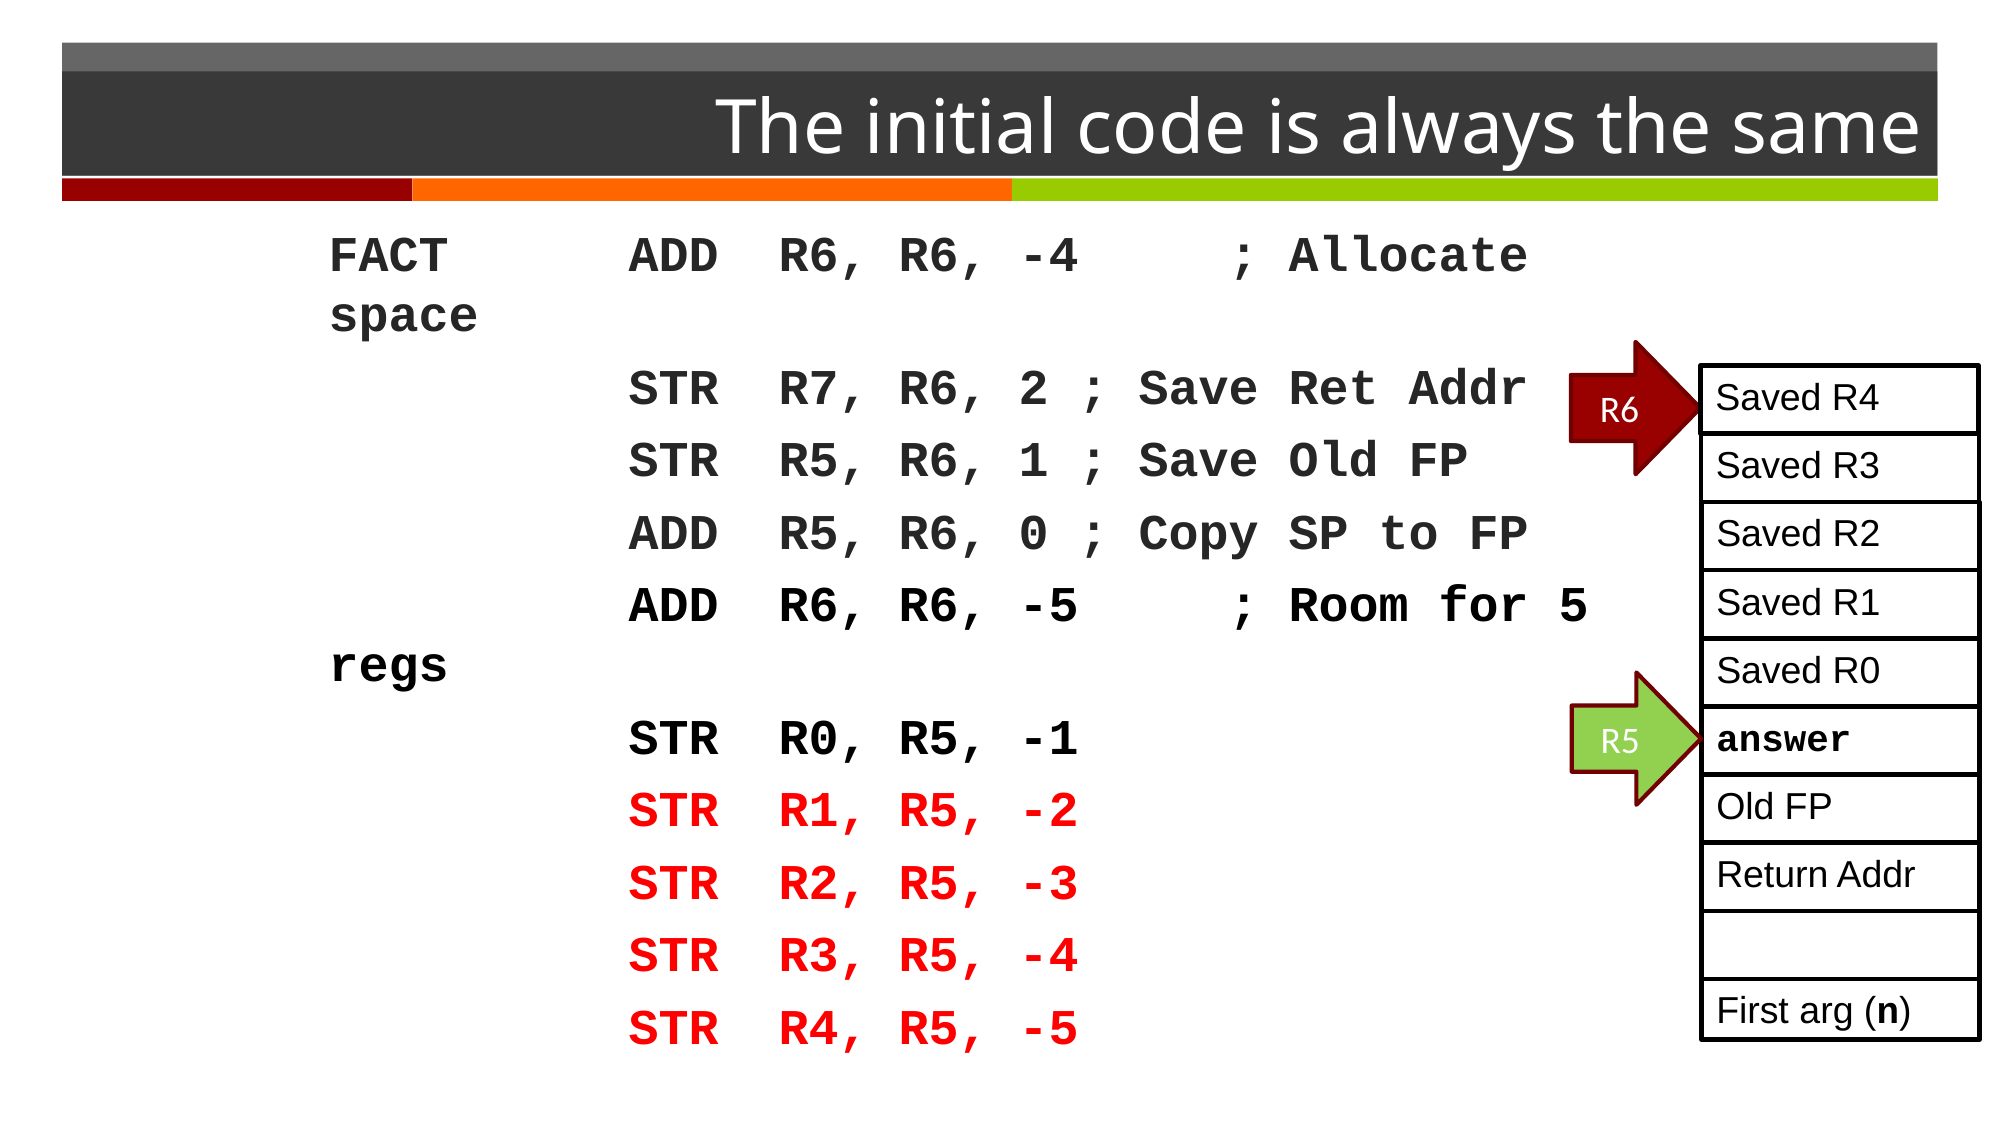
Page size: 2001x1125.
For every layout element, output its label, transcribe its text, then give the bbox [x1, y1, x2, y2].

text_box answer [1701, 707, 1980, 775]
text_box Return Addr [1701, 843, 1980, 911]
text_box R5 [1569, 670, 1704, 807]
text_box [1701, 911, 1980, 980]
text_box First arg (n) [1701, 980, 1980, 1040]
text_box Saved R1 [1701, 571, 1980, 639]
text_box Saved R0 [1701, 639, 1980, 707]
text_box R6 [1568, 339, 1700, 477]
title The initial code is always the same [62, 71, 1938, 176]
list FACT ADD R6, R6, -4 ; Allocate space STR R7, R6, 2 ; Save Ret Addr STR R5, R6, 1 ; Save Old FP ADD R5, R6, 0 ; Copy SP to FP ADD R6, R6, -5 ; Room for 5 regs STR R0, R5, -1 STR R1, R5, -2 STR R2, R5, -3 STR R3, R5, -4 STR R4, R5, -5 [313, 214, 1702, 1018]
text_box Saved R3 [1701, 434, 1979, 502]
text_box Saved R2 [1701, 501, 1980, 571]
text_box Old FP [1701, 775, 1980, 843]
text_box Saved R4 [1700, 365, 1979, 434]
